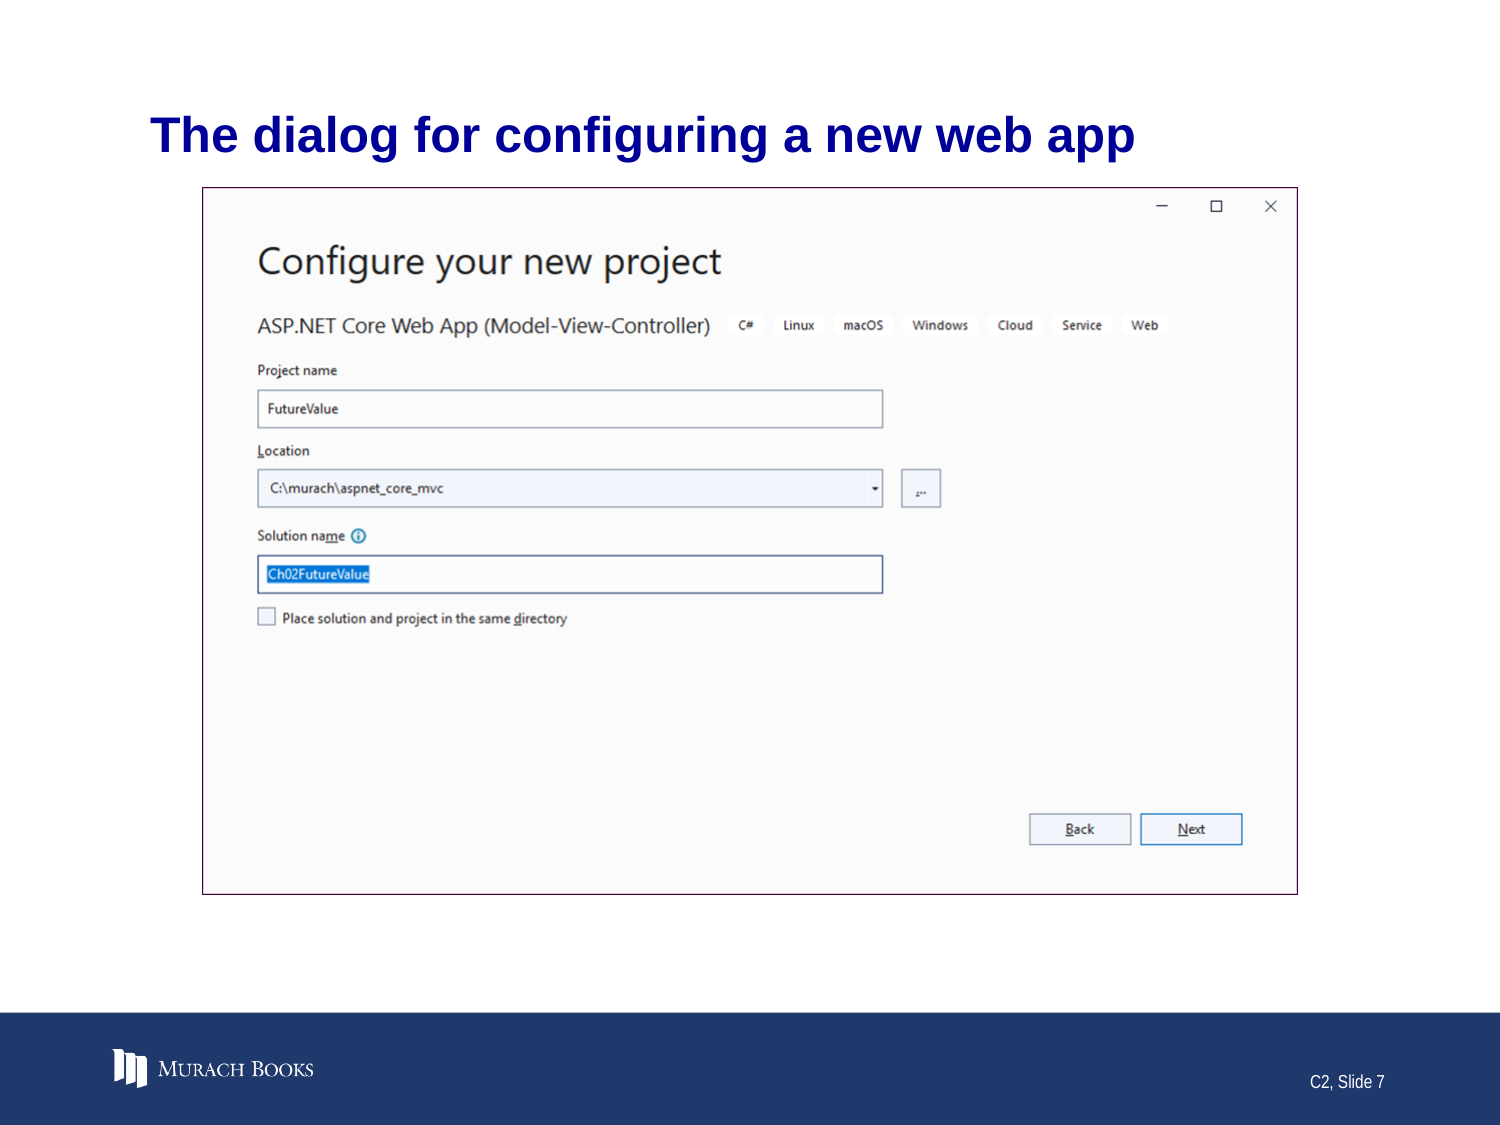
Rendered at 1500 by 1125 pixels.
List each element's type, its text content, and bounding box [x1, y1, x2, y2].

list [202, 187, 1298, 895]
footer [12, 1025, 463, 1100]
slide_number C2, Slide 7 [1087, 1025, 1400, 1100]
title The dialog for configuring a new web app [150, 102, 1350, 164]
